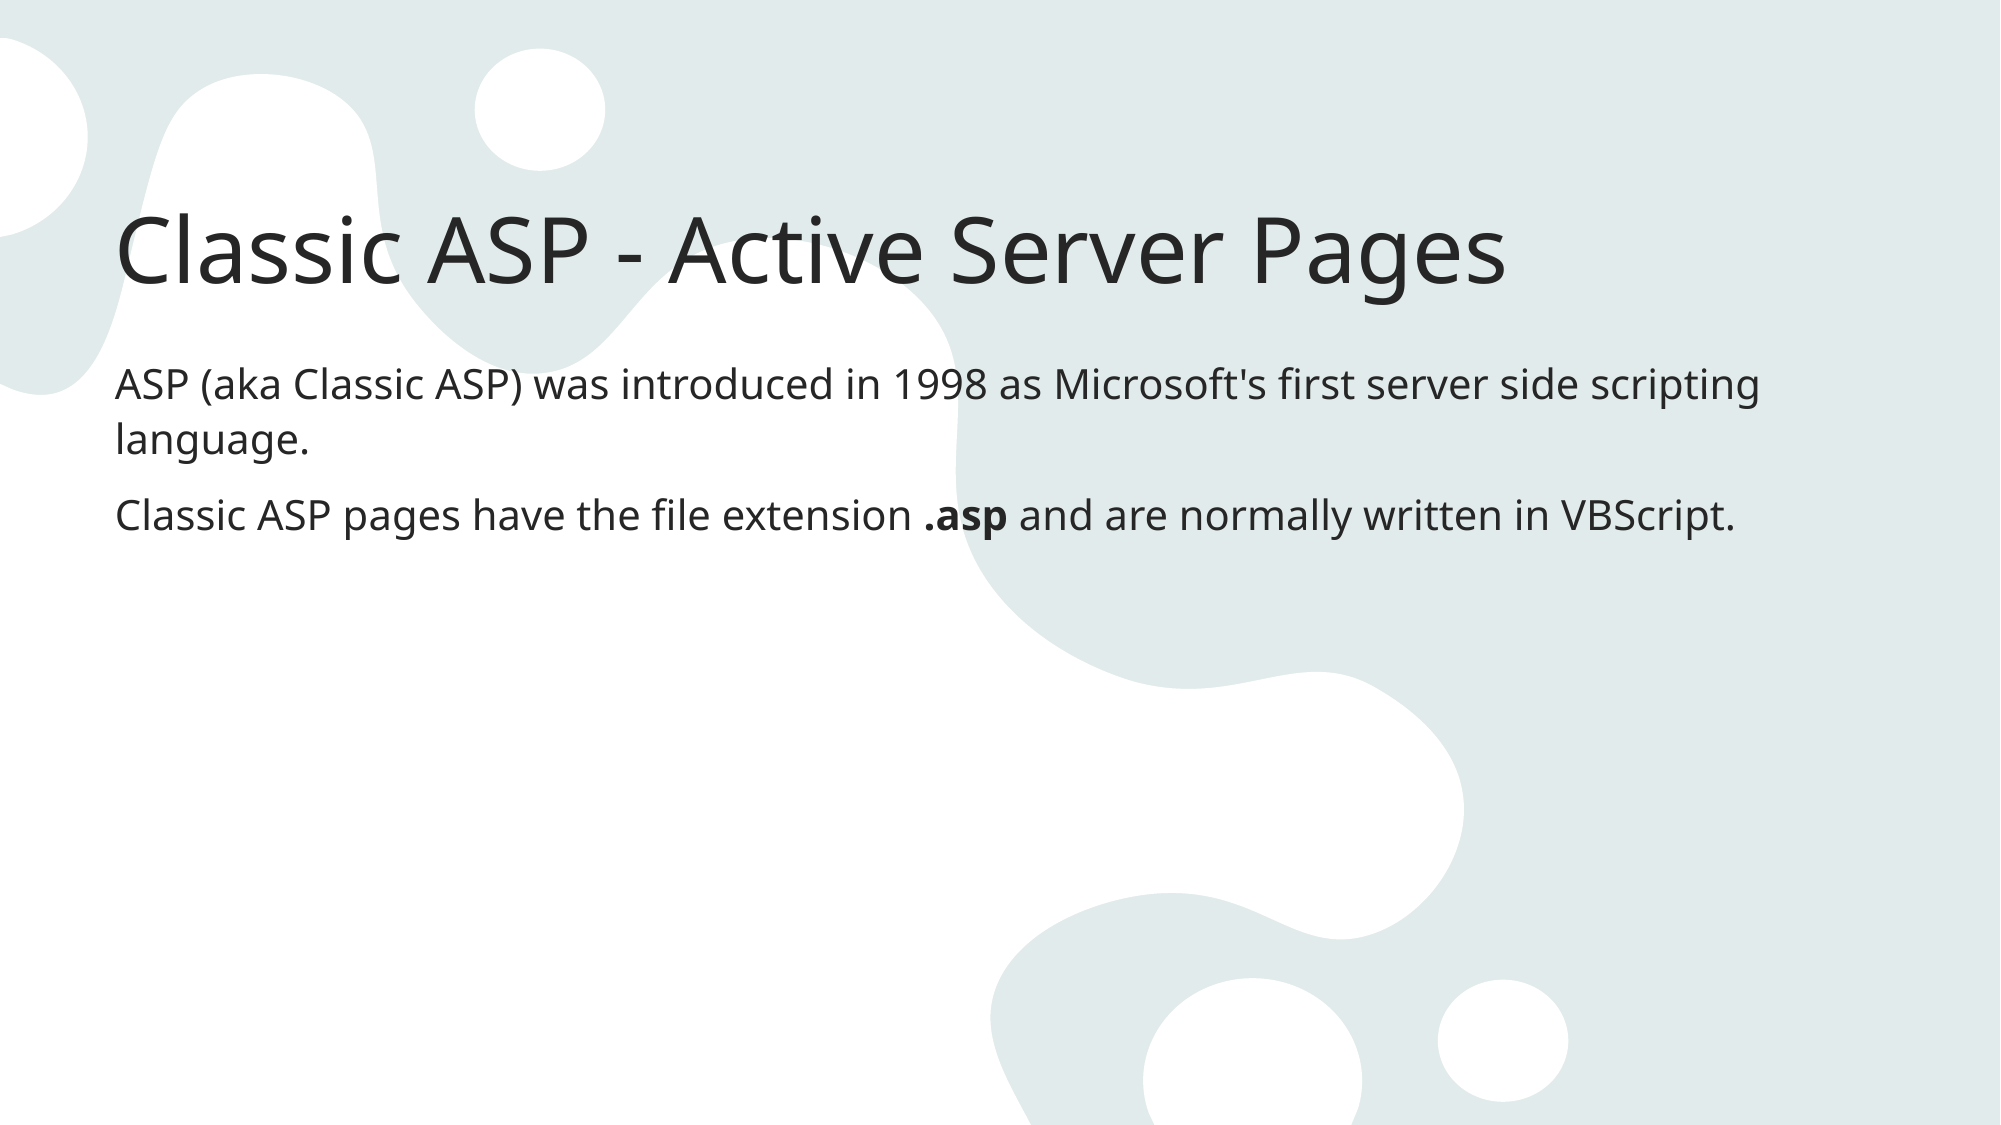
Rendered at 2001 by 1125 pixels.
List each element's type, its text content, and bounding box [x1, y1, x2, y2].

list ASP (aka Classic ASP) was introduced in 1998 as Microsoft's first server side scripting language. Classic ASP pages have the file extension .asp and are normally written in VBScript. [99, 345, 1900, 1008]
title Classic ASP - Active Server Pages [99, 91, 1900, 309]
